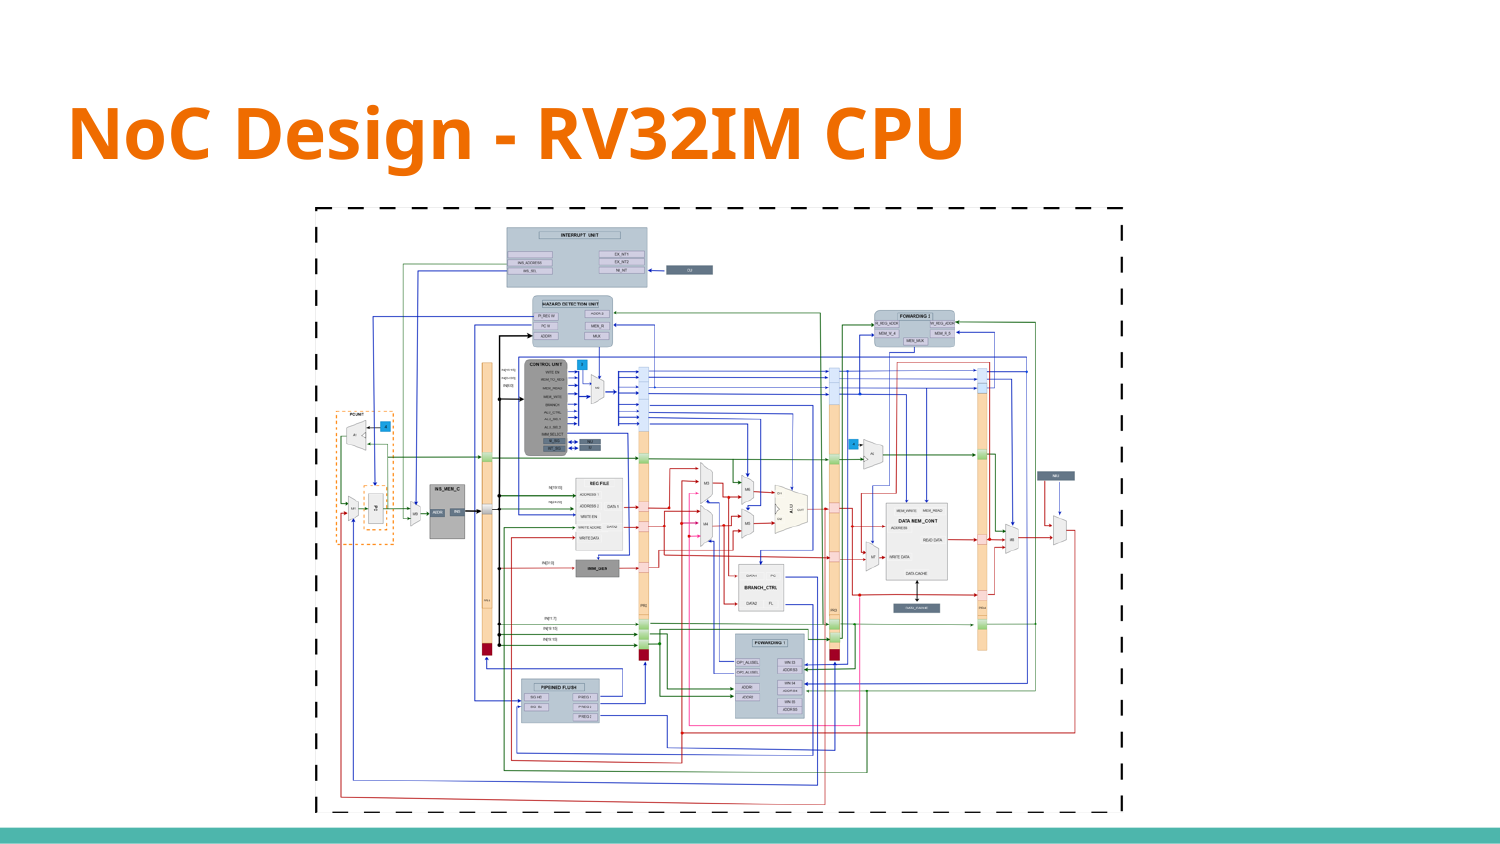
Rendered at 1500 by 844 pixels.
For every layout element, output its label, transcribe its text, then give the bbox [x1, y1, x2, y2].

picture [314, 207, 1124, 813]
title NoC Design - RV32IM CPU [51, 72, 1449, 189]
